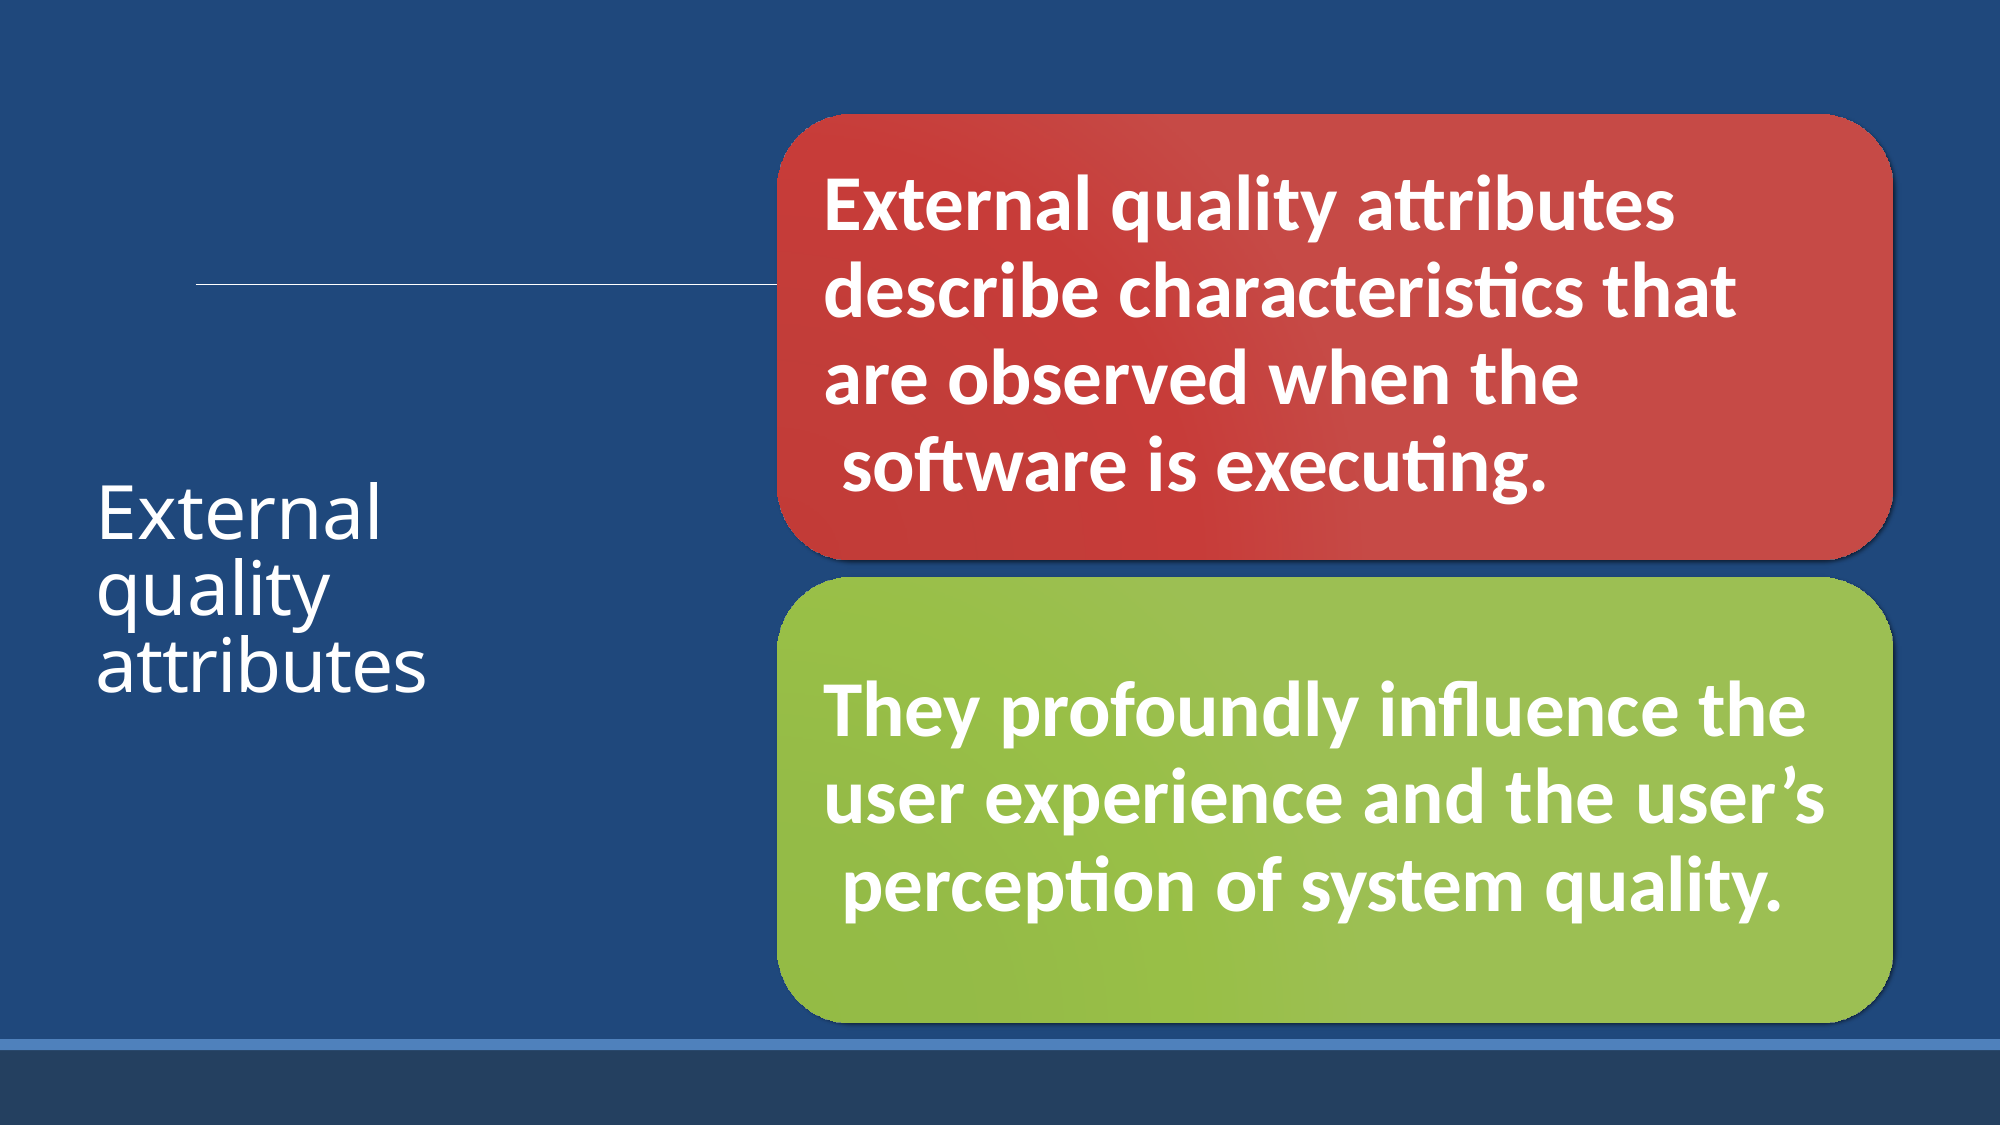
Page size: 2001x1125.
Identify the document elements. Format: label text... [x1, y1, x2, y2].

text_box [194, 110, 1902, 569]
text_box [771, 573, 1902, 1032]
text_box External quality attributes [93, 461, 550, 708]
